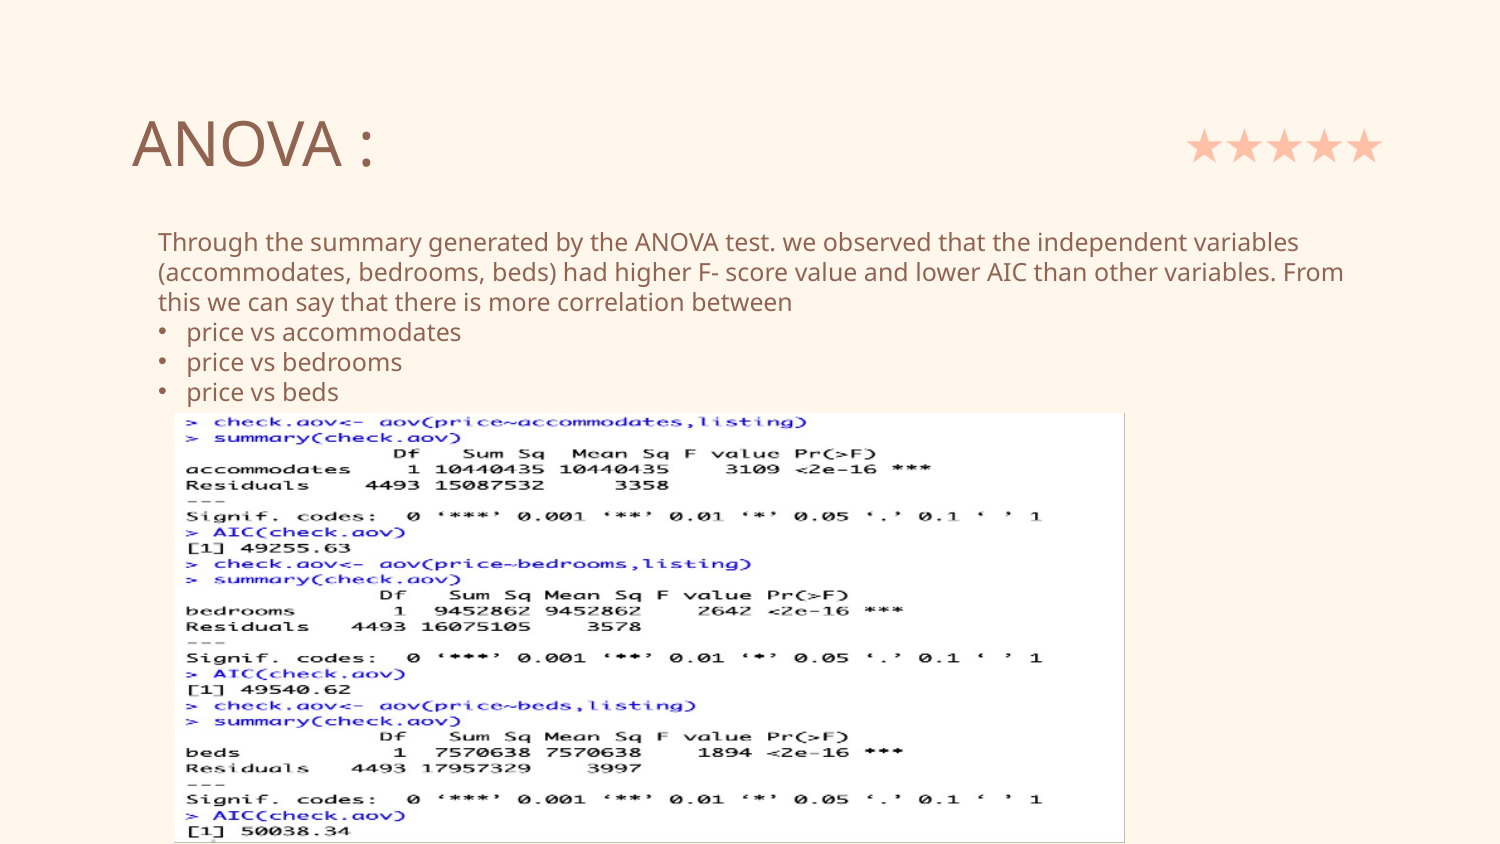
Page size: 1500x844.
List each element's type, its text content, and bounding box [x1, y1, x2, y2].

picture [174, 413, 1126, 844]
list Through the summary generated by the ANOVA test. we observed that the independent variables (accommodates, bedrooms, beds) had higher F- score value and lower AIC than other variables. From this we can say that there is more correlation between price vs accommodates price vs bedrooms price vs beds [118, 211, 1385, 783]
title ANOVA : [116, 88, 1383, 183]
